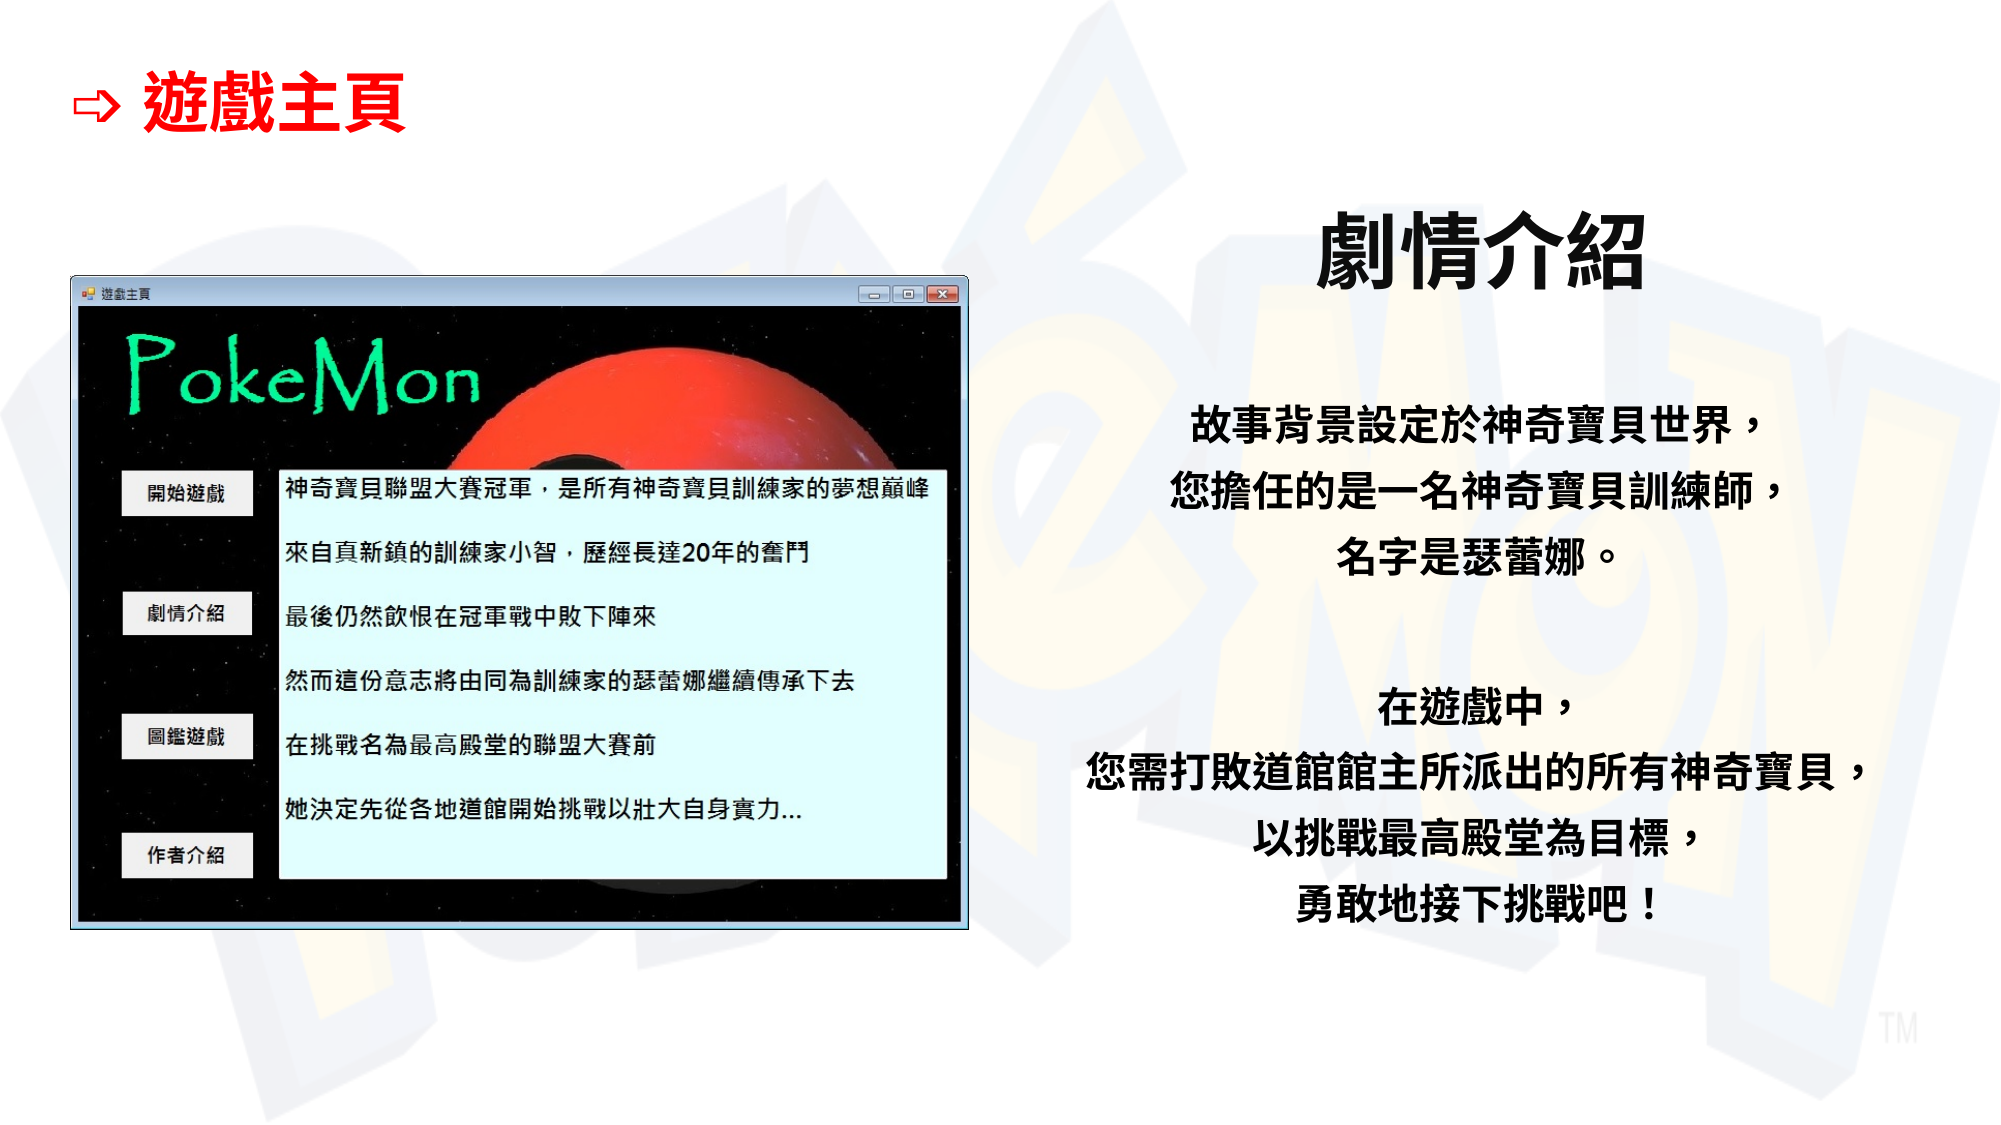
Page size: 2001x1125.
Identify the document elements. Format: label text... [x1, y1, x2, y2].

title ➩遊戲主頁 [70, 70, 1932, 142]
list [70, 275, 969, 930]
list 劇情介紹 故事背景設定於神奇寶貝世界， 您擔任的是一名神奇寶貝訓練師， 名字是瑟蕾娜。 在遊戲中， 您需打敗道館館主所派出的所有神奇寶貝， 以挑戰最高殿堂為目標， 勇敢地接下挑戰吧！ [1033, 189, 1932, 1016]
